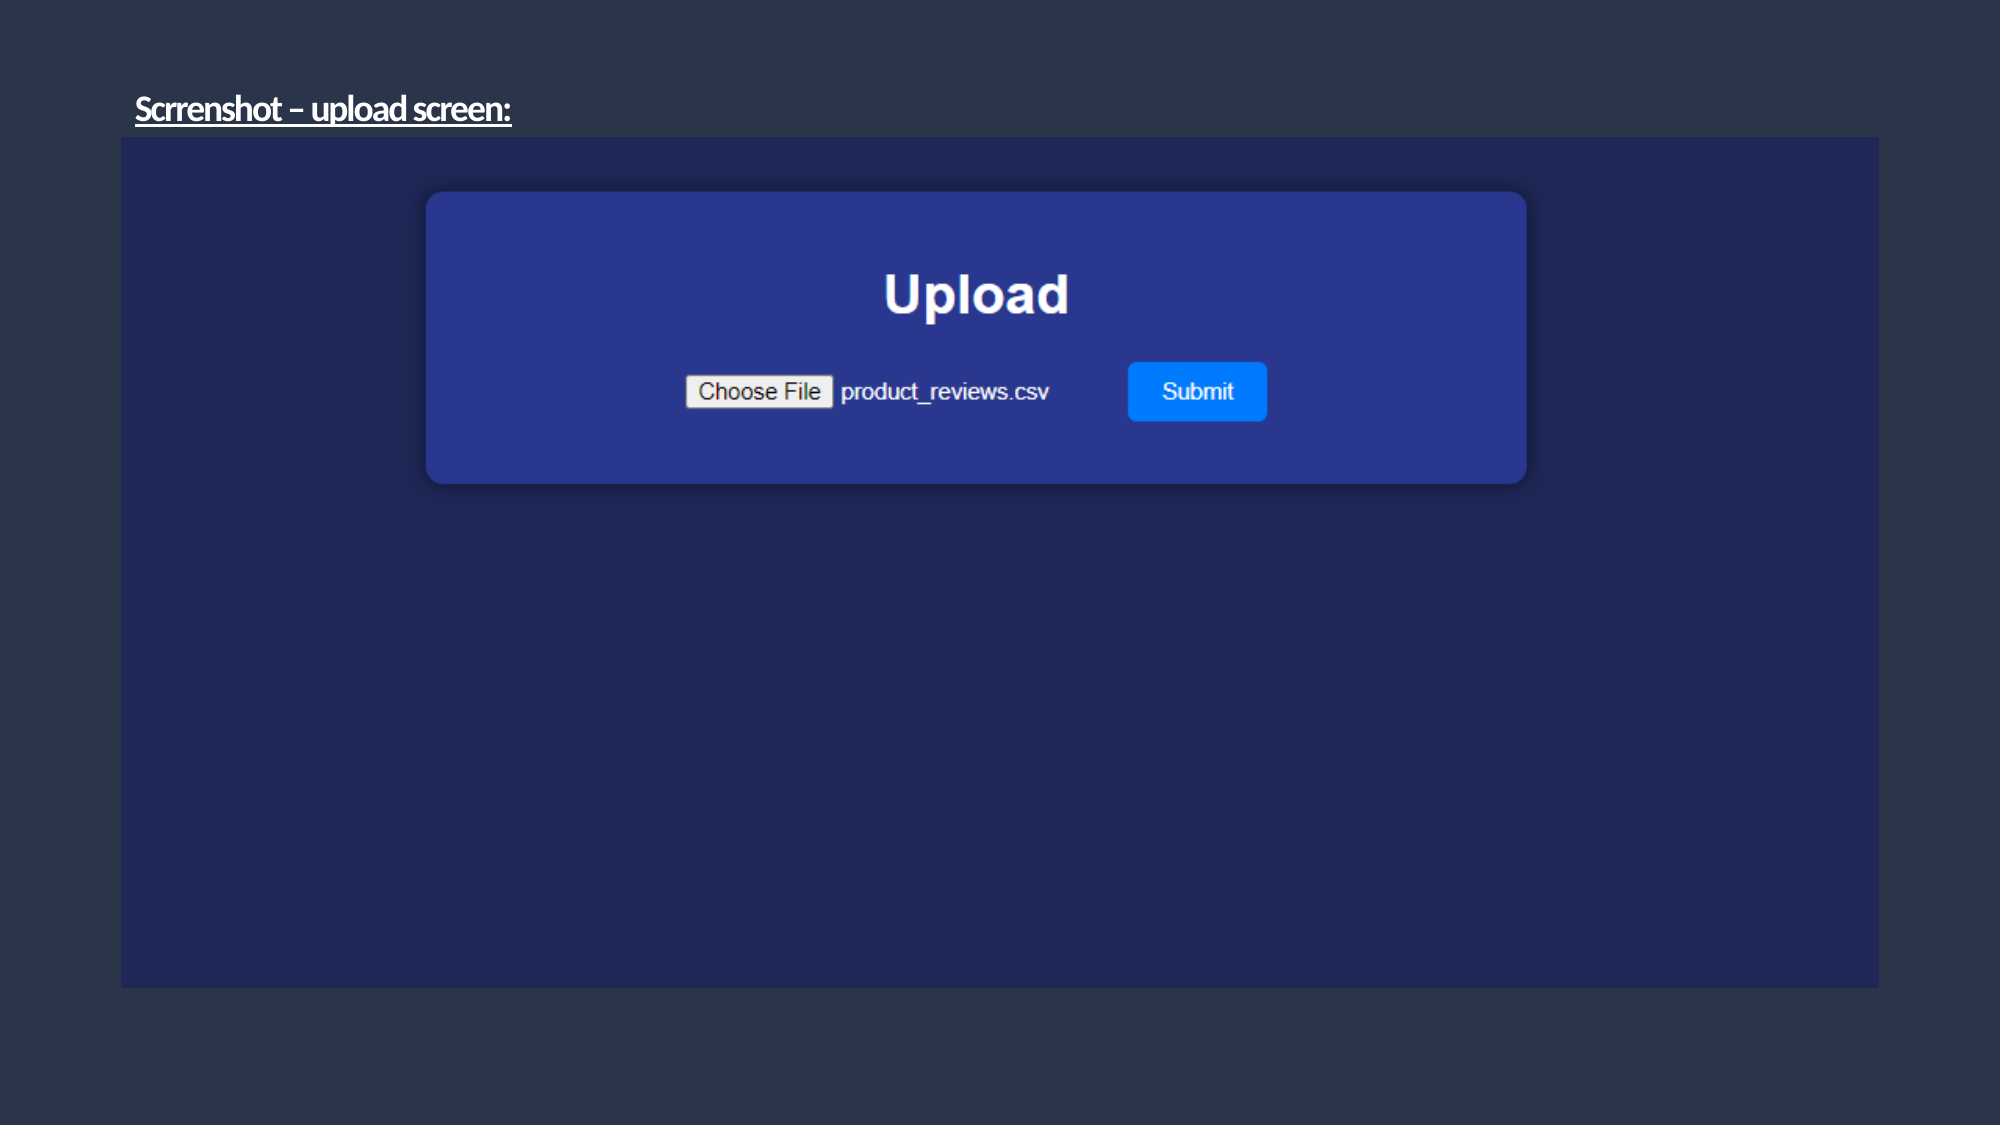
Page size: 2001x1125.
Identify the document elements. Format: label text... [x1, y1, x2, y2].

text_box Scrrenshot – upload screen: [119, 76, 1120, 137]
picture [121, 137, 1879, 988]
title [119, 41, 1881, 1005]
